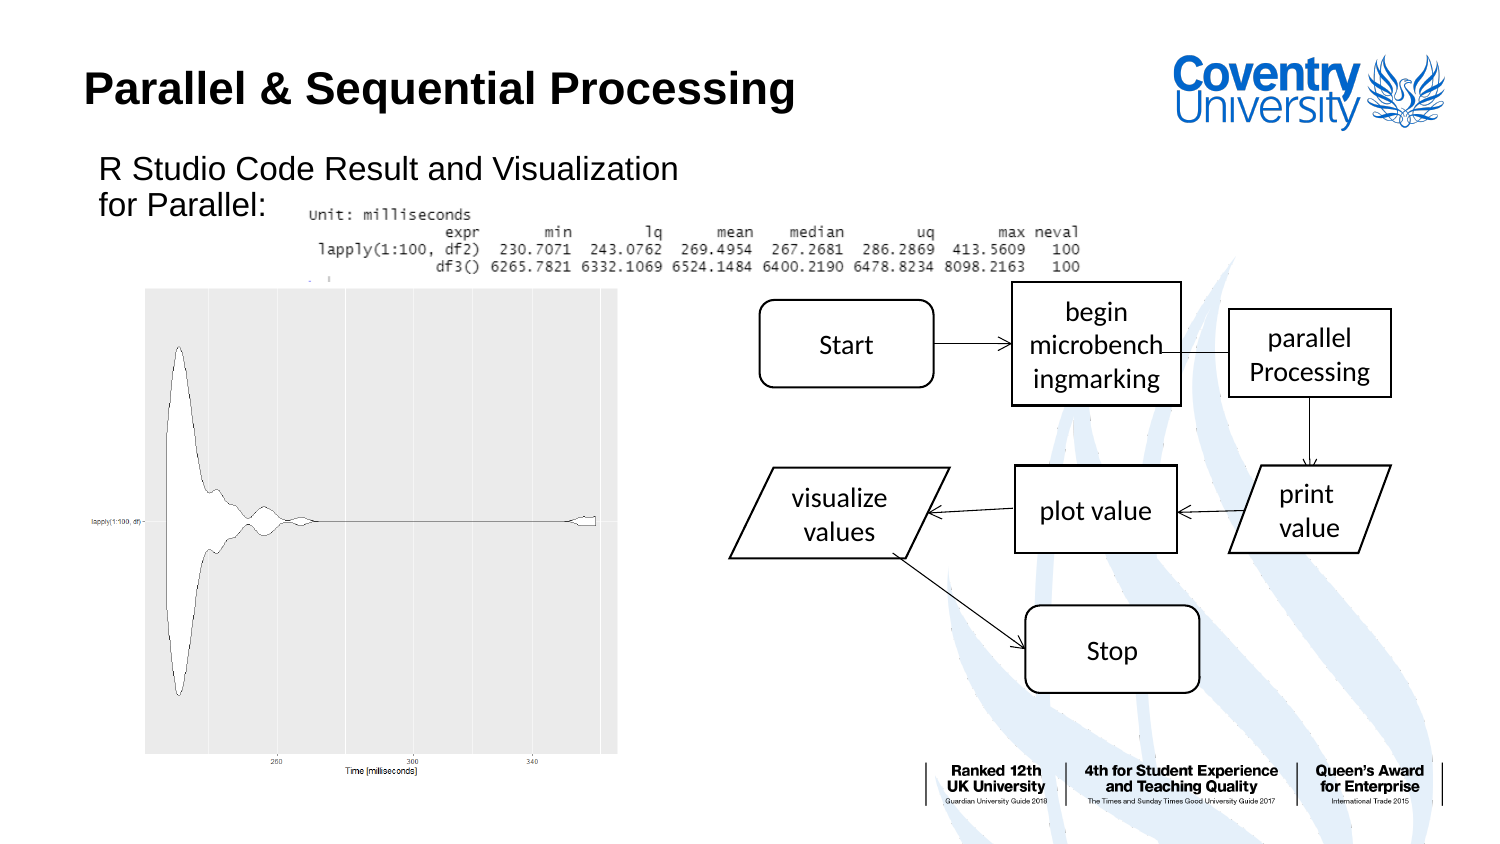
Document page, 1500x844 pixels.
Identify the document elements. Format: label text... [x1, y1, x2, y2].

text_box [927, 508, 1013, 513]
title Parallel & Sequential Processing [68, 8, 1363, 172]
text_box print value [1227, 464, 1393, 555]
text_box visualize values [727, 466, 952, 560]
text_box begin microbenchingmarking [1011, 281, 1182, 407]
list R Studio Code Result and Visualization for Parallel: [83, 144, 722, 680]
text_box plot value [1014, 464, 1178, 554]
text_box Start [758, 298, 935, 389]
picture [302, 205, 1468, 844]
picture [935, 344, 1309, 552]
text_box parallel Processing [1228, 308, 1392, 398]
text_box Stop [1024, 604, 1201, 694]
picture [1363, 52, 1450, 132]
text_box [892, 552, 1026, 650]
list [83, 287, 621, 778]
